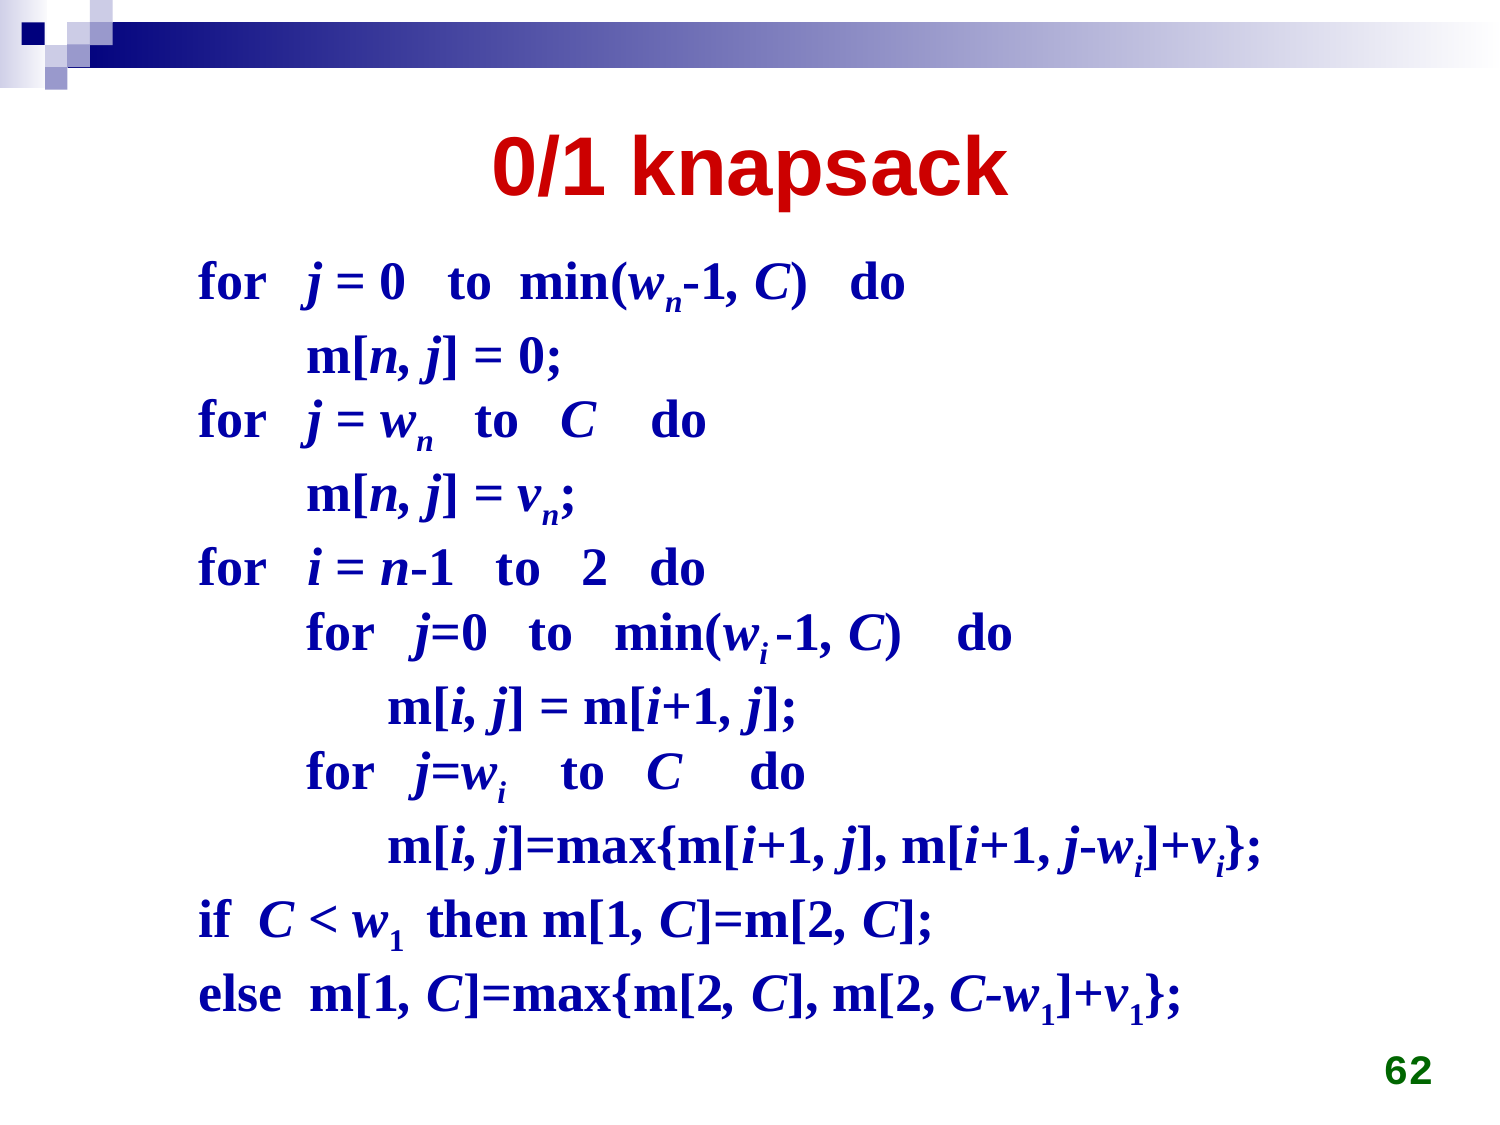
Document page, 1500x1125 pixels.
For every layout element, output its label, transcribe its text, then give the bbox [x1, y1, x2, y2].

slide_number 62 [1098, 1025, 1449, 1100]
title 0/1 knapsack [75, 75, 1425, 250]
text_box for j = 0 to min(wn-1, C) do m[n, j] = 0; for j = wn to C do m[n, j] = vn; for i = n-1 to 2 do for j=0 to min(wi -1, C) do m[i, j] = m[i+1, j]; for j=wi to C do m[i, j]=max{m[i+1, j], m[i+1, j-wi]+vi}; if C < w1 then m[1, C]=m[2, C]; else m[1, C]=max{m[2, C], m[2, C-w1]+v1}; [183, 237, 1280, 1039]
